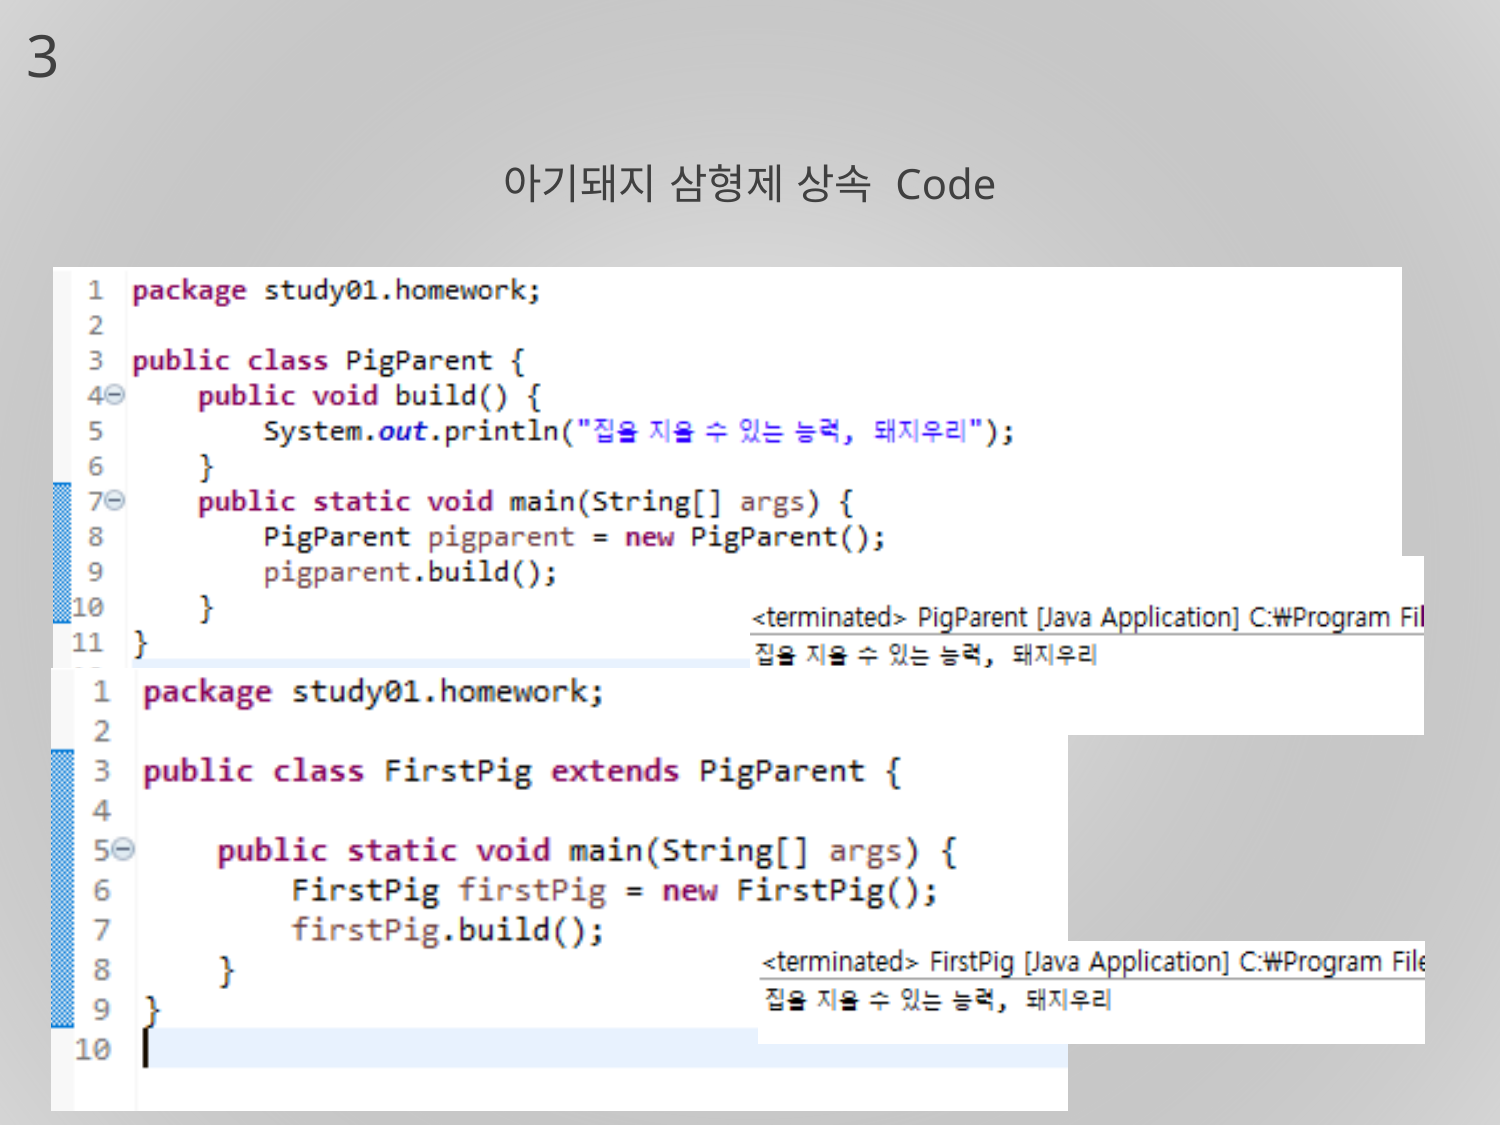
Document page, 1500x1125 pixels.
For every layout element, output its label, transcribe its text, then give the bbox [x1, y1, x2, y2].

title 아기돼지 삼형제 상속 Code [75, 137, 1425, 229]
slide_number 3 [11, 11, 148, 125]
picture [51, 266, 1426, 1111]
